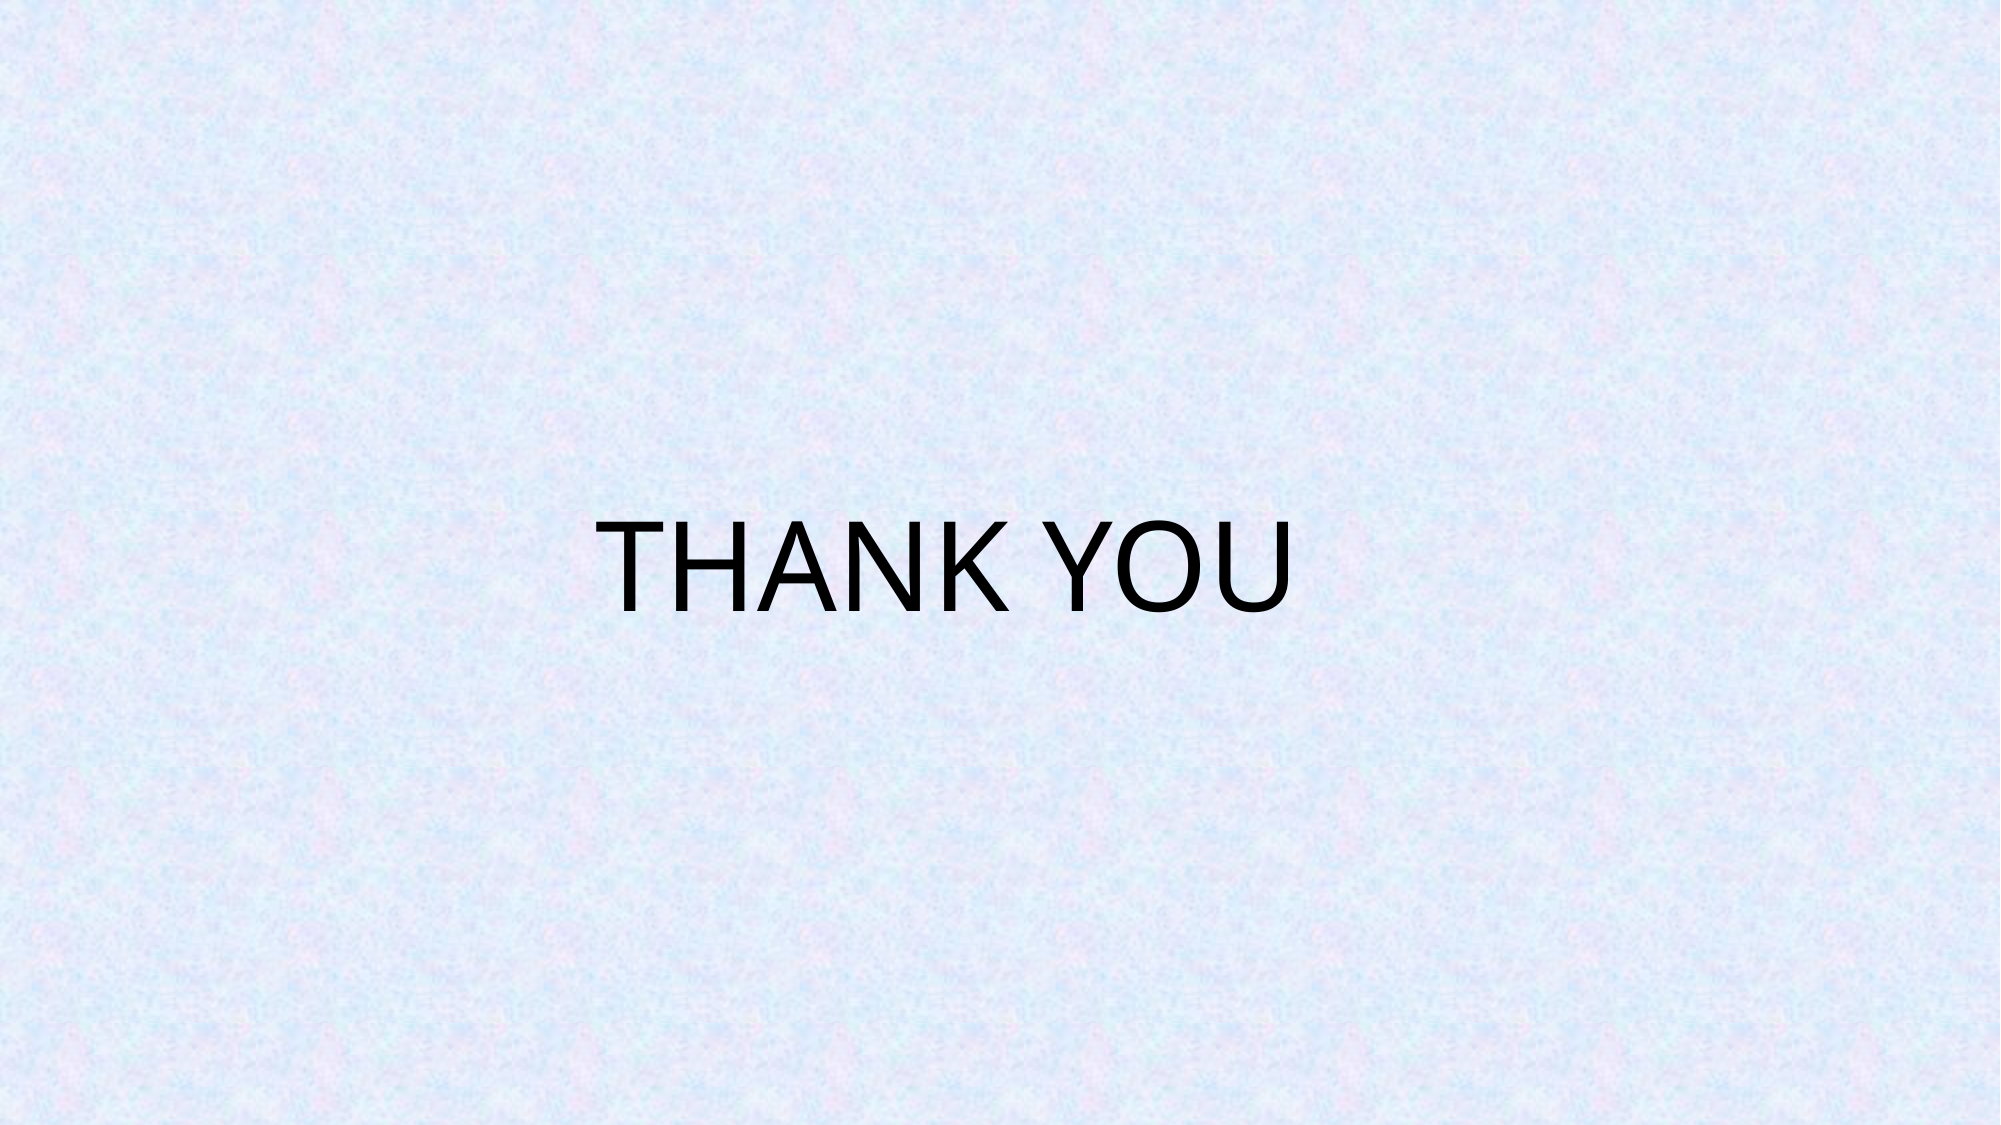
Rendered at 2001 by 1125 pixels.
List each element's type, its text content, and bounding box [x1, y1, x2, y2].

title THANK YOU [197, 478, 1698, 646]
